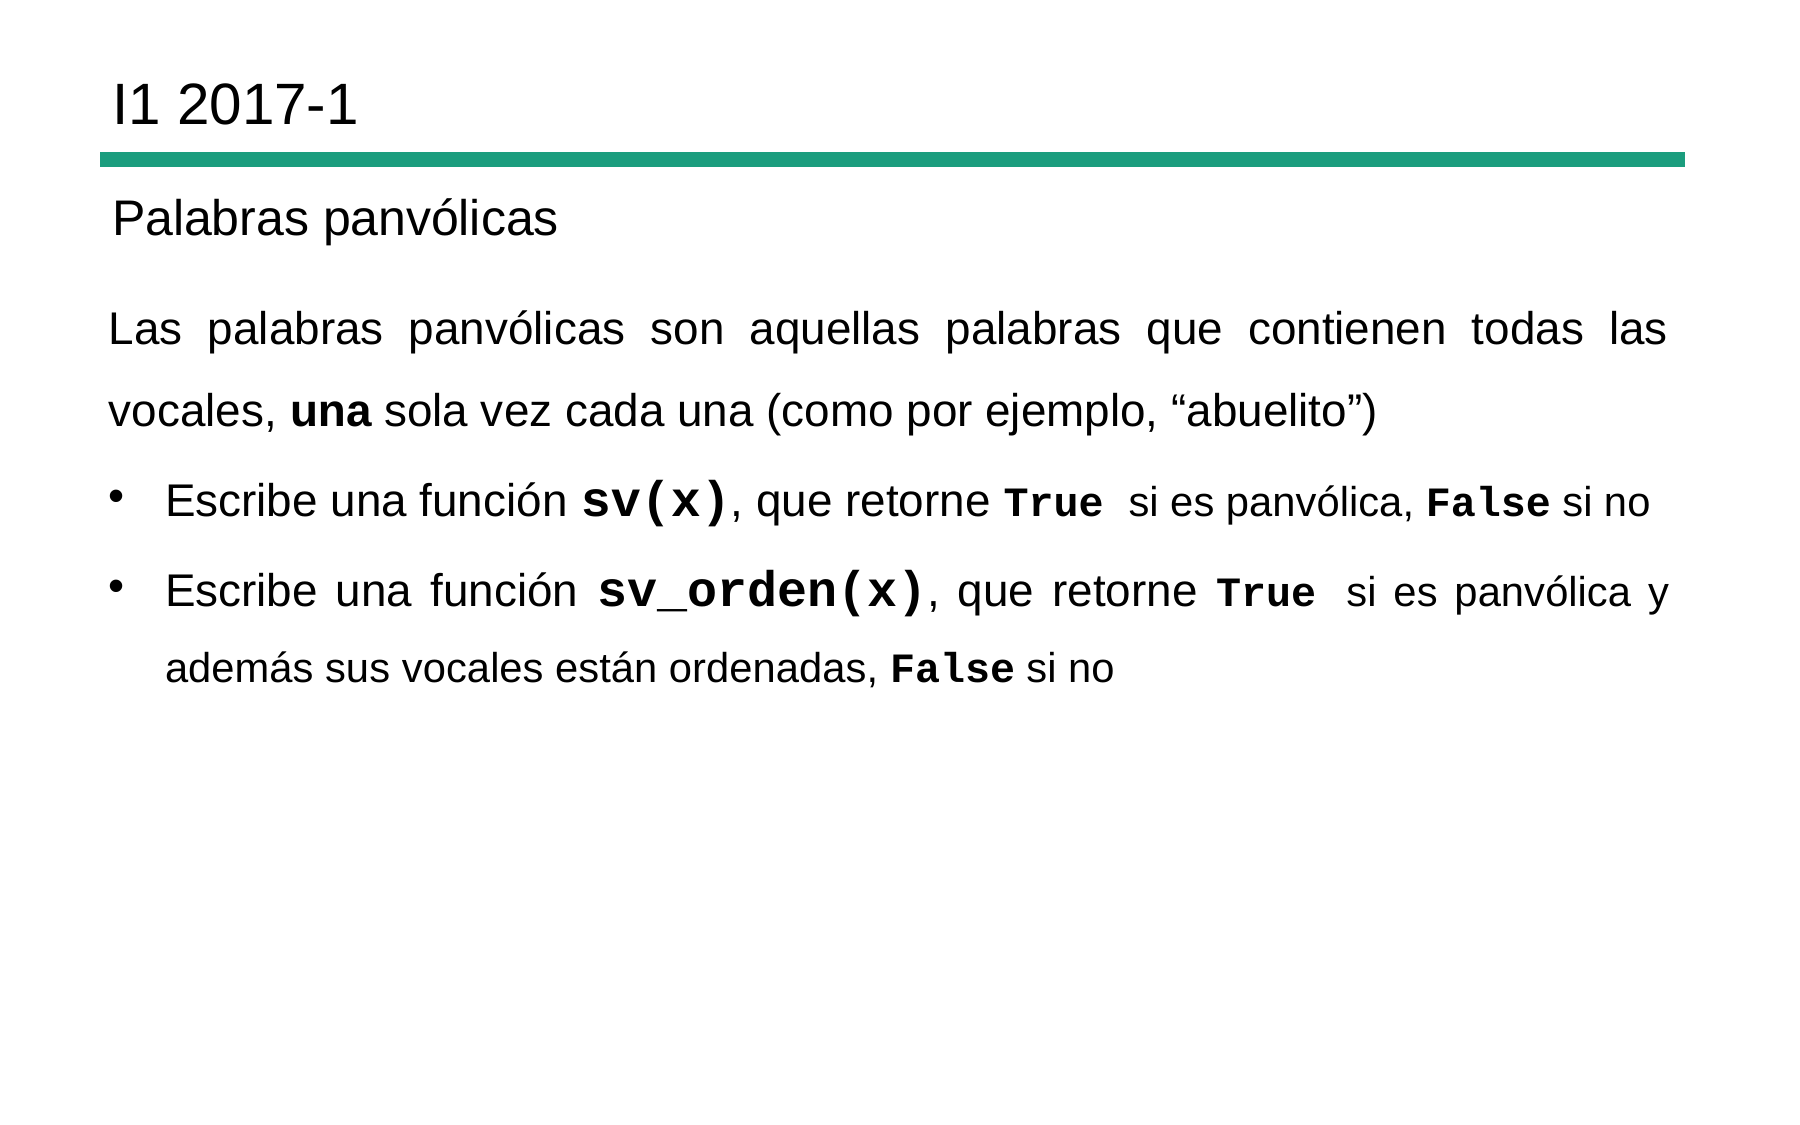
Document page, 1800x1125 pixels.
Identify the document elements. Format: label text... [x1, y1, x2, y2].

text_box [95, 148, 1689, 171]
text_box I1 2017-1 [97, 59, 1688, 144]
text_box Palabras panvólicas [97, 178, 1688, 254]
text_box Las palabras panvólicas son aquellas palabras que contienen todas las vocales, una sola vez cada una (como por ejemplo, “abuelito”) Escribe una función sv(x), que retorne True si es panvólica, False si no Escribe una función sv_orden(x), que retorne True si es panvólica y además sus vocales están ordenadas, False si no [94, 263, 1684, 781]
